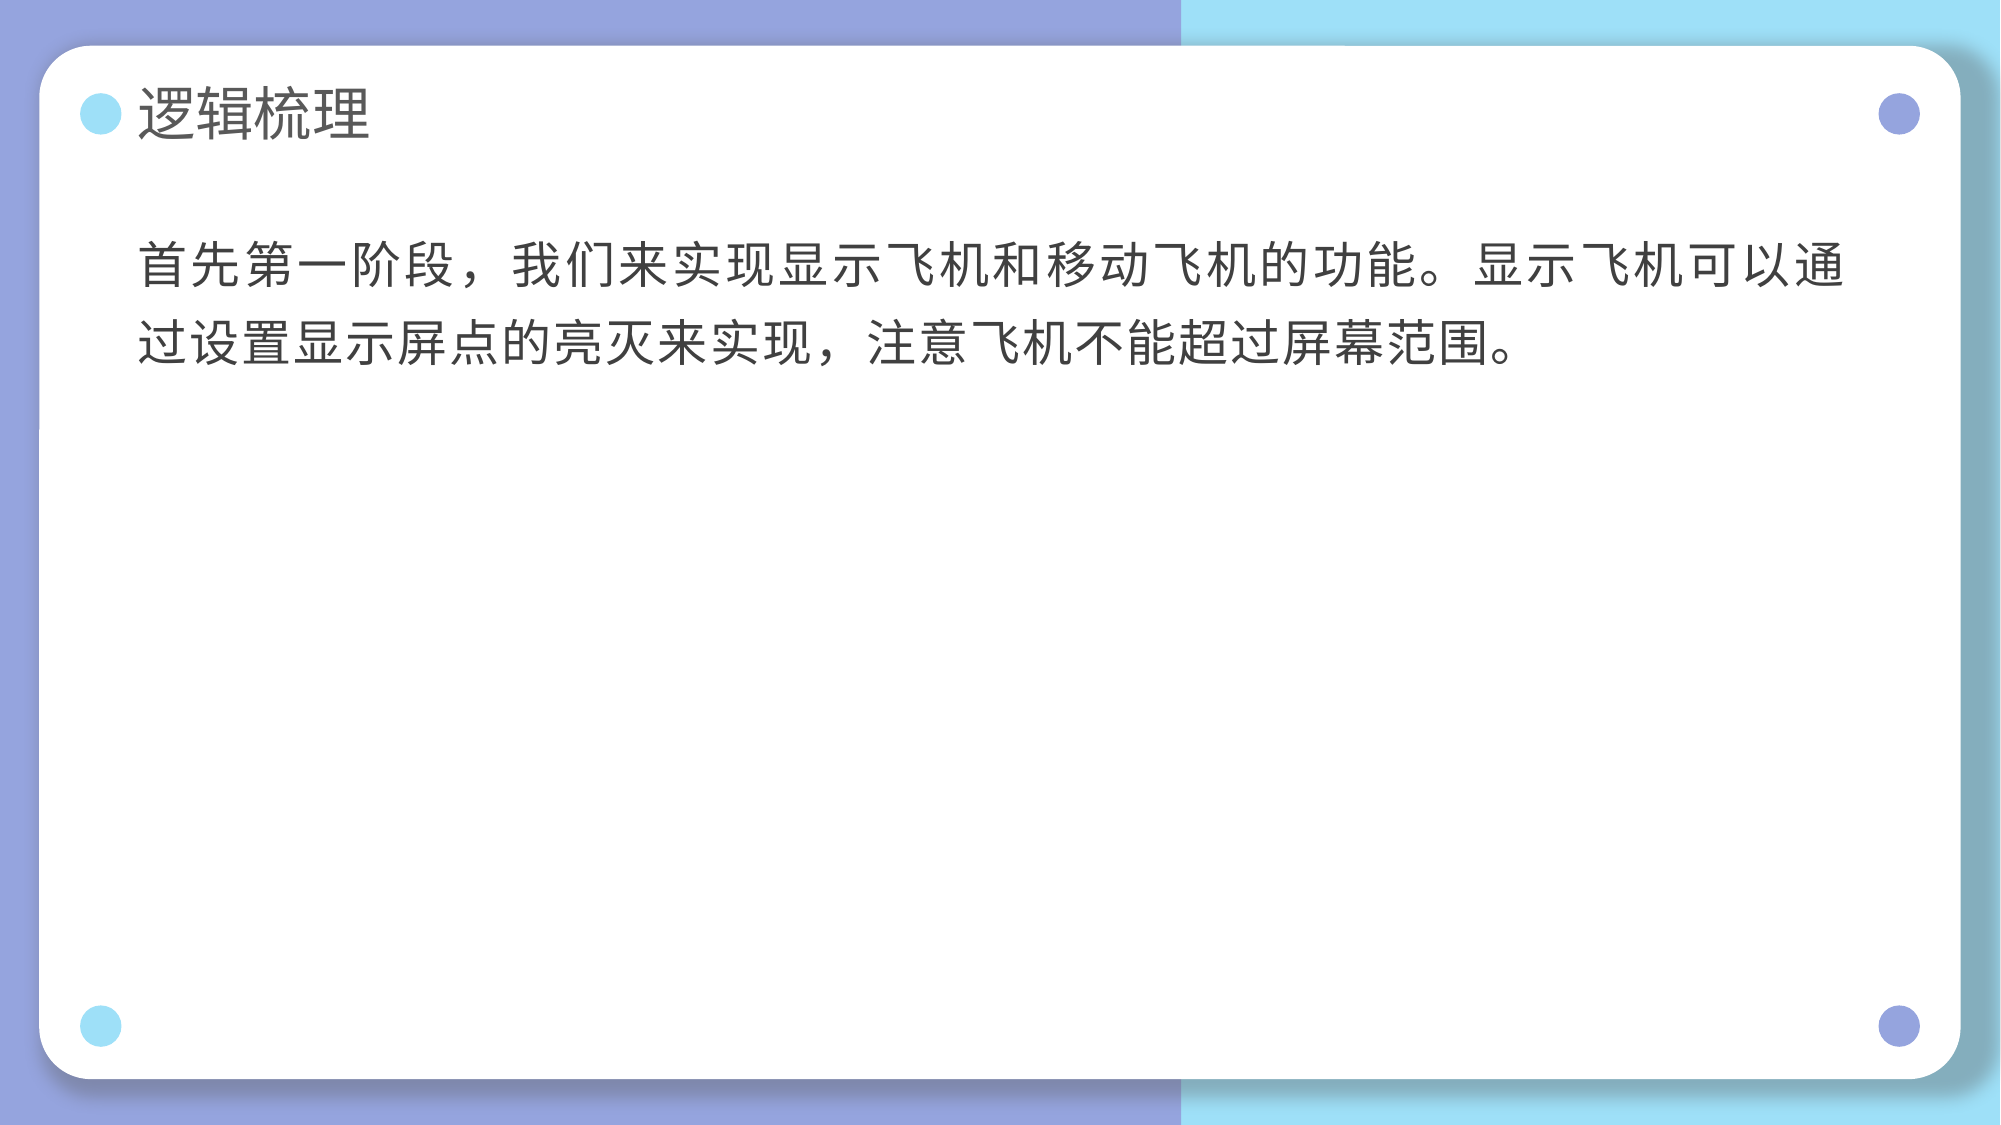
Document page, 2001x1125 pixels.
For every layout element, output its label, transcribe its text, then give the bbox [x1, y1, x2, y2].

title 逻辑梳理 [137, 77, 976, 157]
list 首先第一阶段，我们来实现显示飞机和移动飞机的功能。显示飞机可以通过设置显示屏点的亮灭来实现，注意飞机不能超过屏幕范围。 [137, 208, 1847, 915]
